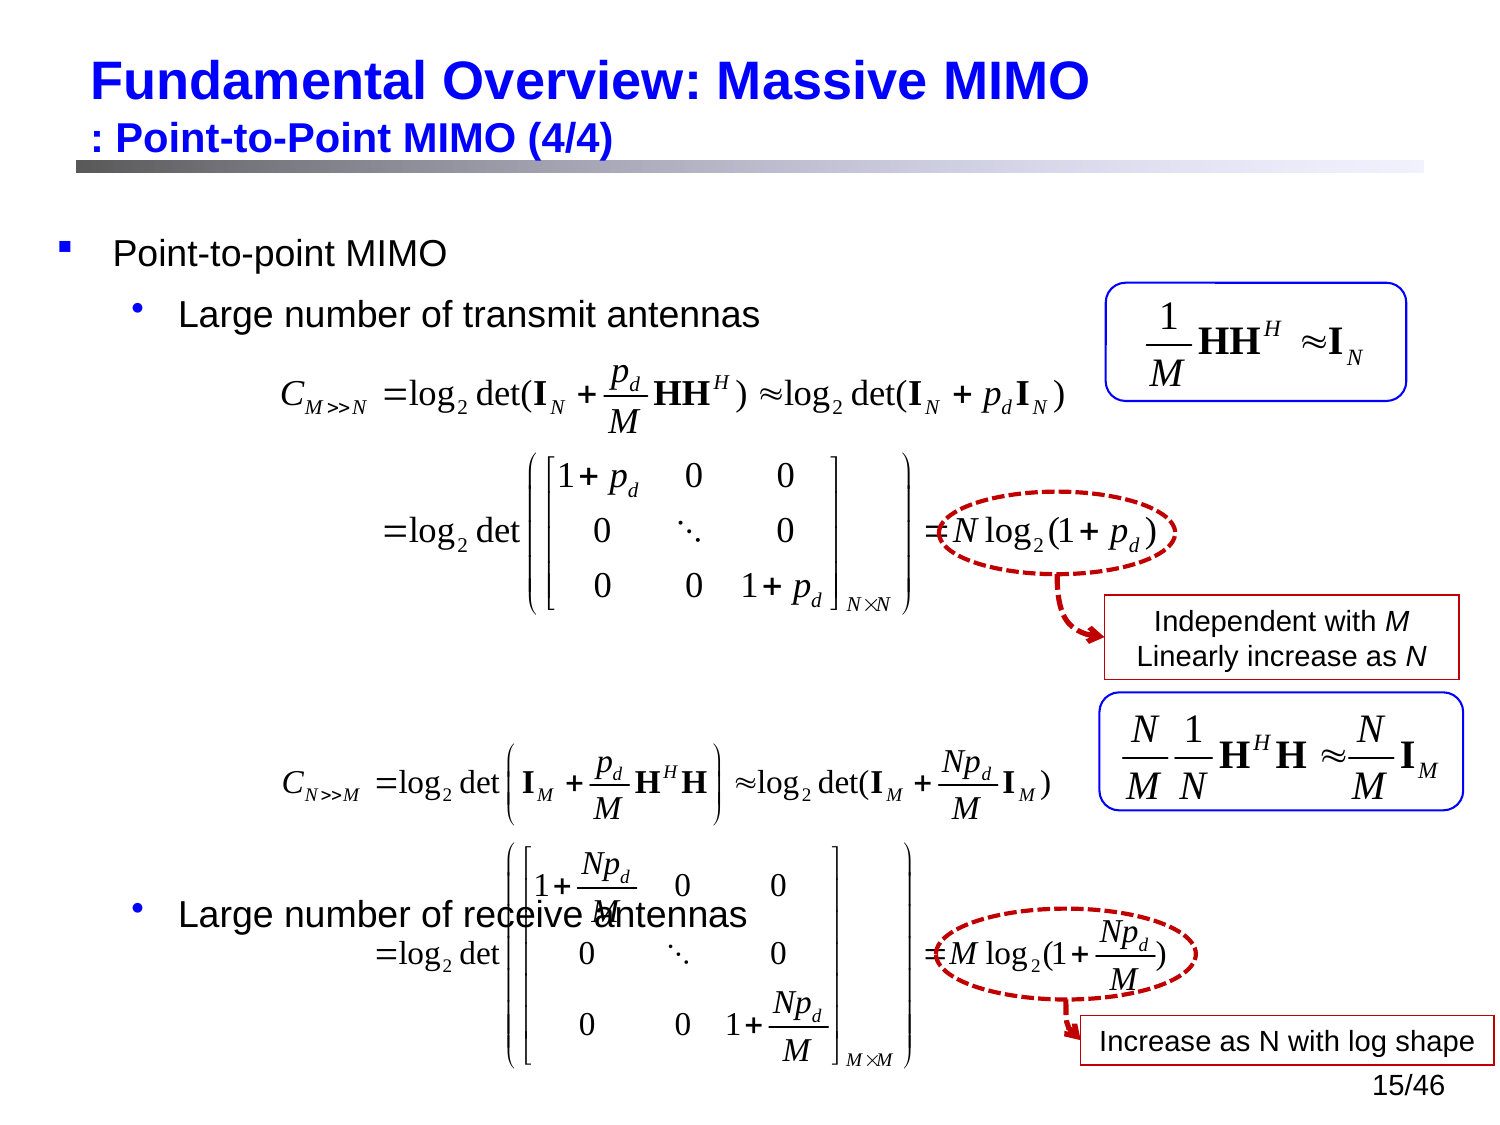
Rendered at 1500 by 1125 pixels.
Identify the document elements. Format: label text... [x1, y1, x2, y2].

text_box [275, 347, 1164, 622]
slide_number 15/46 [1340, 1058, 1461, 1106]
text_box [1115, 703, 1449, 809]
text_box [1103, 280, 1409, 404]
list Point-to-point MIMO Large number of transmit antennas Large number of receive antennas [40, 206, 1393, 1036]
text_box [1048, 582, 1113, 630]
text_box Increase as N with log shape [1179, 1015, 1495, 1066]
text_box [1052, 1012, 1094, 1028]
text_box [1097, 690, 1466, 810]
text_box [1169, 519, 1176, 547]
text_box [1139, 290, 1372, 396]
text_box Independent with M Linearly increase as N [1104, 594, 1459, 680]
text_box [277, 737, 1174, 1076]
title Fundamental Overview: Massive MIMO : Point-to-Point MIMO (4/4) [75, 45, 1425, 161]
text_box [1179, 931, 1196, 977]
